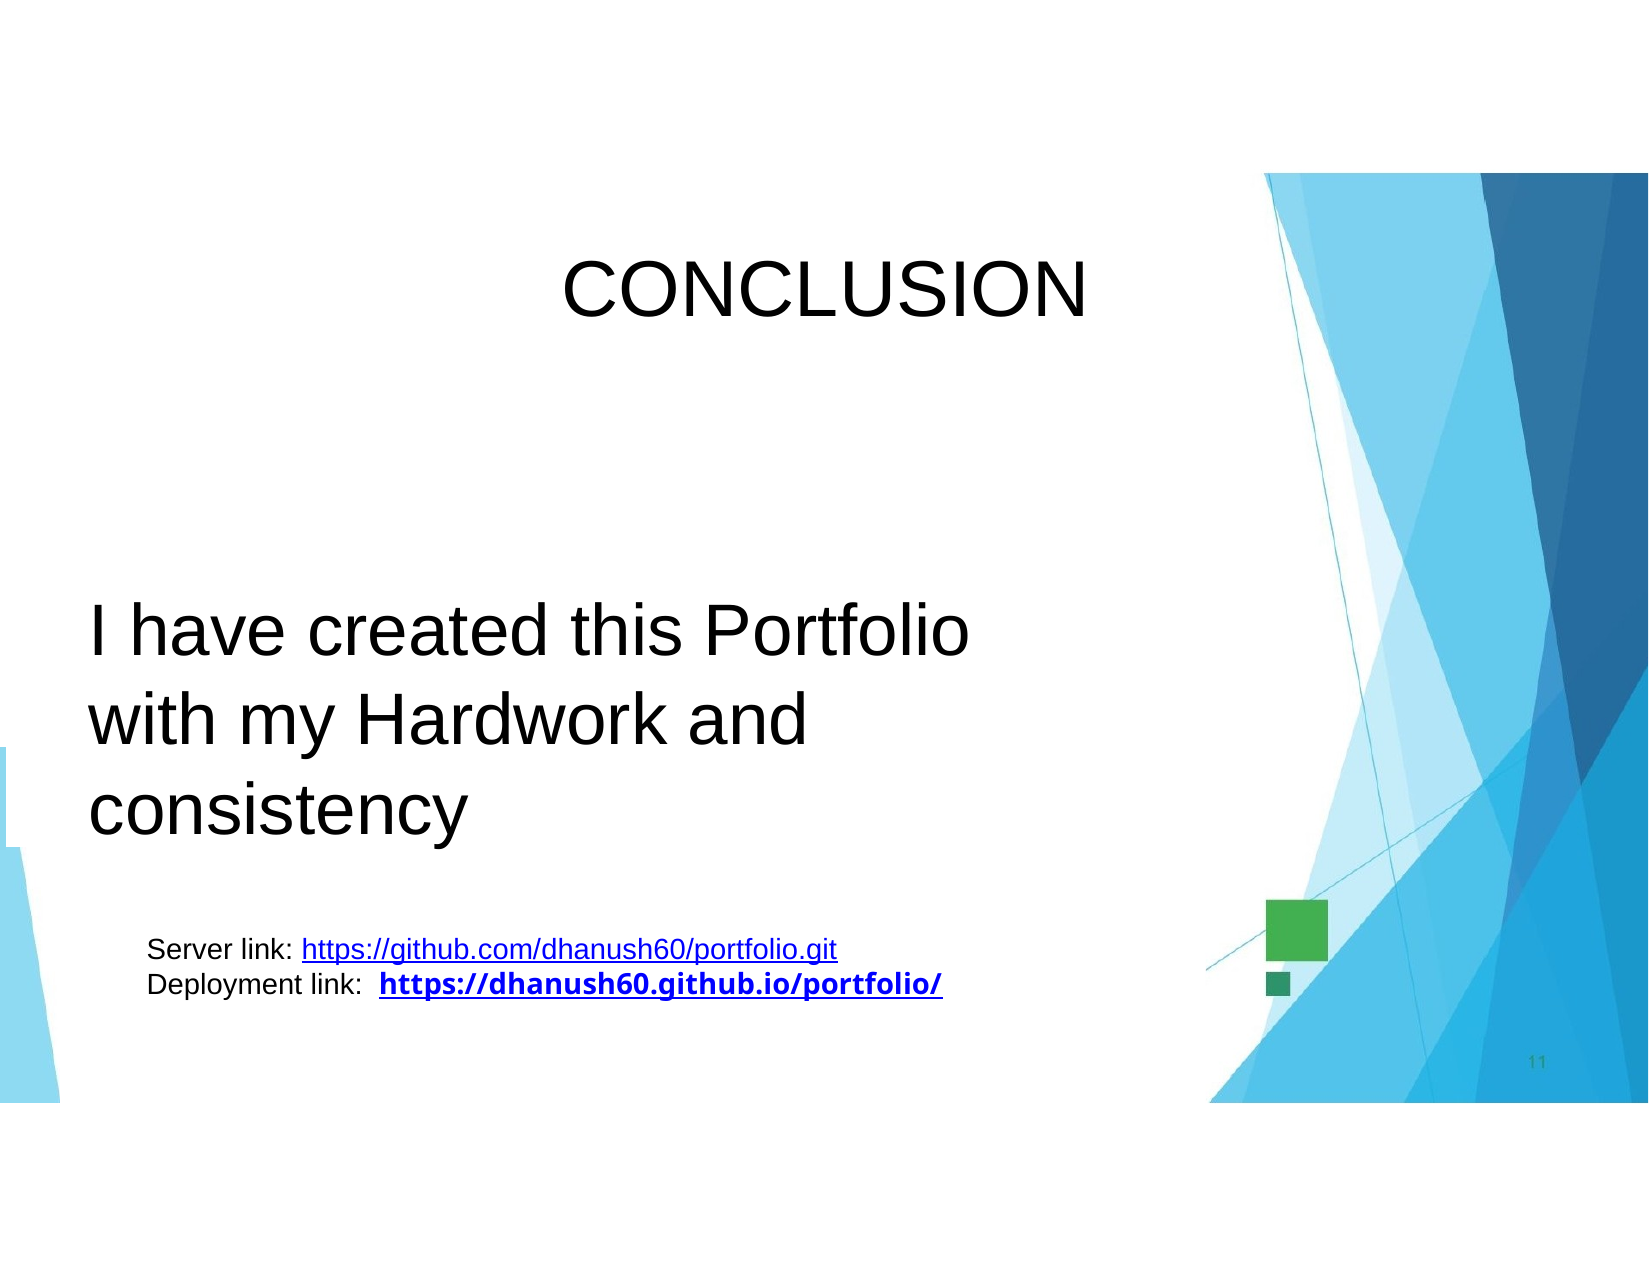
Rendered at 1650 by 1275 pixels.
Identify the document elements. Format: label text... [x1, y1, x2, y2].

text_box Server link: https://github.com/dhanush60/portfolio.git Deployment link: https://dhanush60.github.io/portfolio/ [131, 923, 1206, 1048]
text_box [0, 847, 60, 1103]
title CONCLUSION [102, 236, 1548, 450]
text_box [1205, 169, 1649, 1104]
text_box I have created this Portfolio with my Hardwork and consistency [88, 356, 1056, 849]
